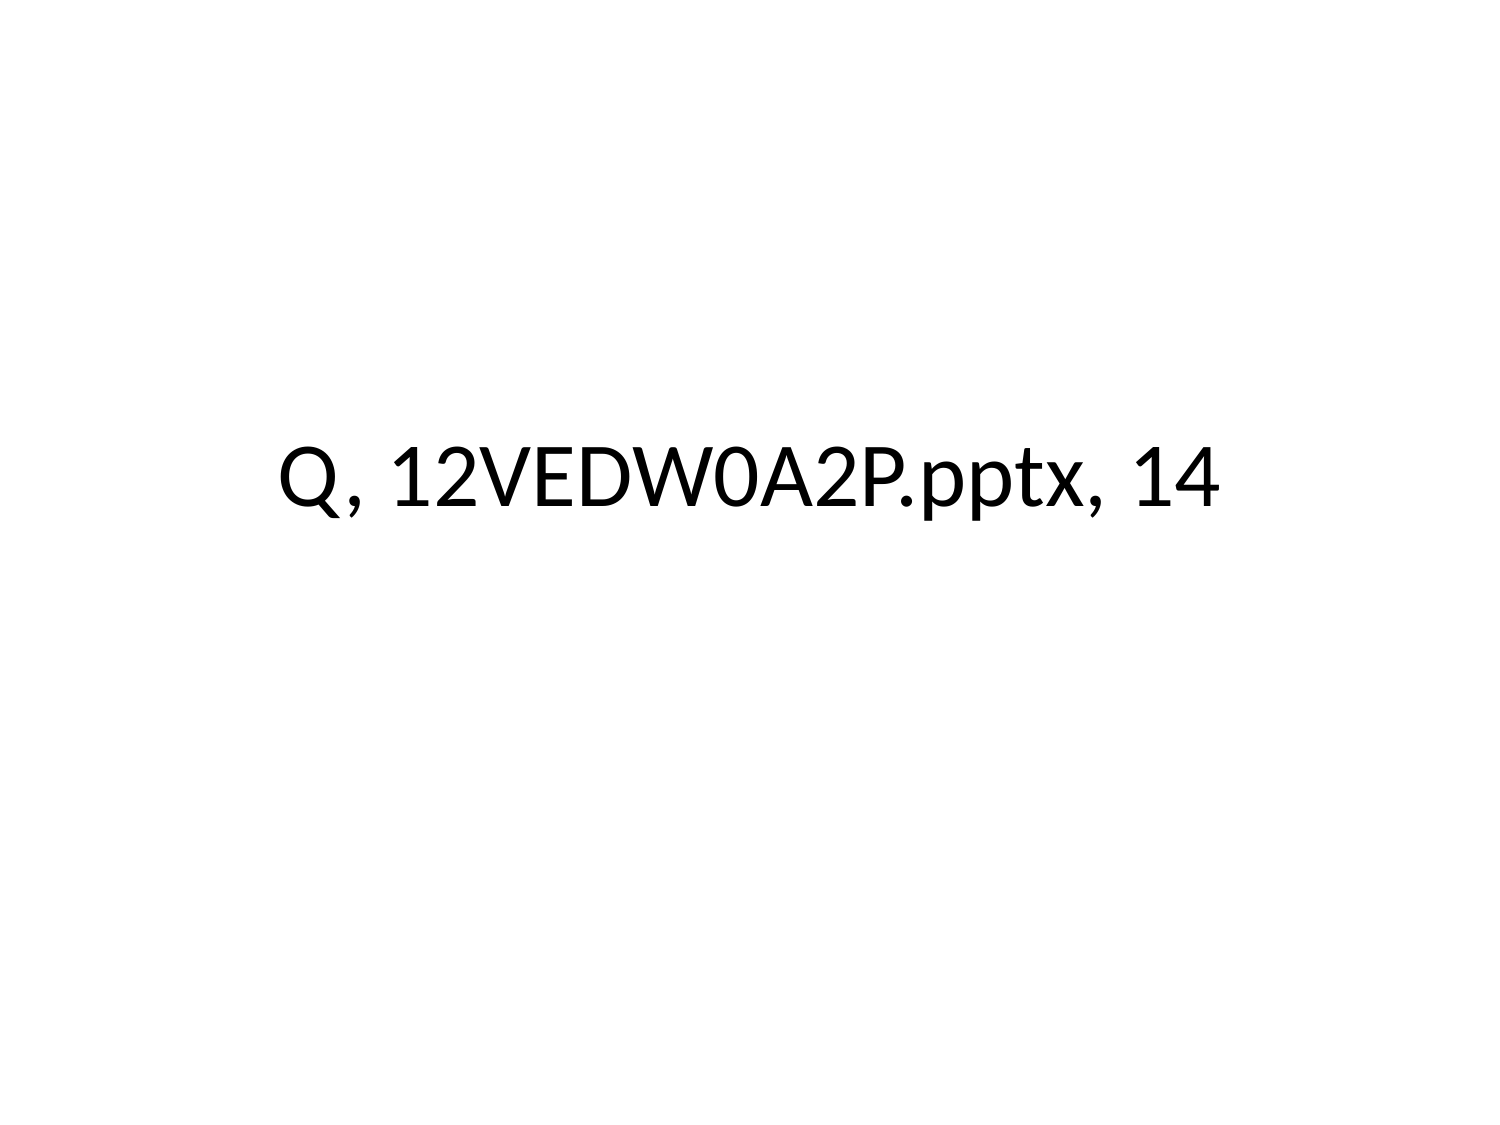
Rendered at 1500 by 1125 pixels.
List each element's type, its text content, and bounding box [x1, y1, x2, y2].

title Q, 12VEDW0A2P.pptx, 14 [112, 349, 1388, 591]
